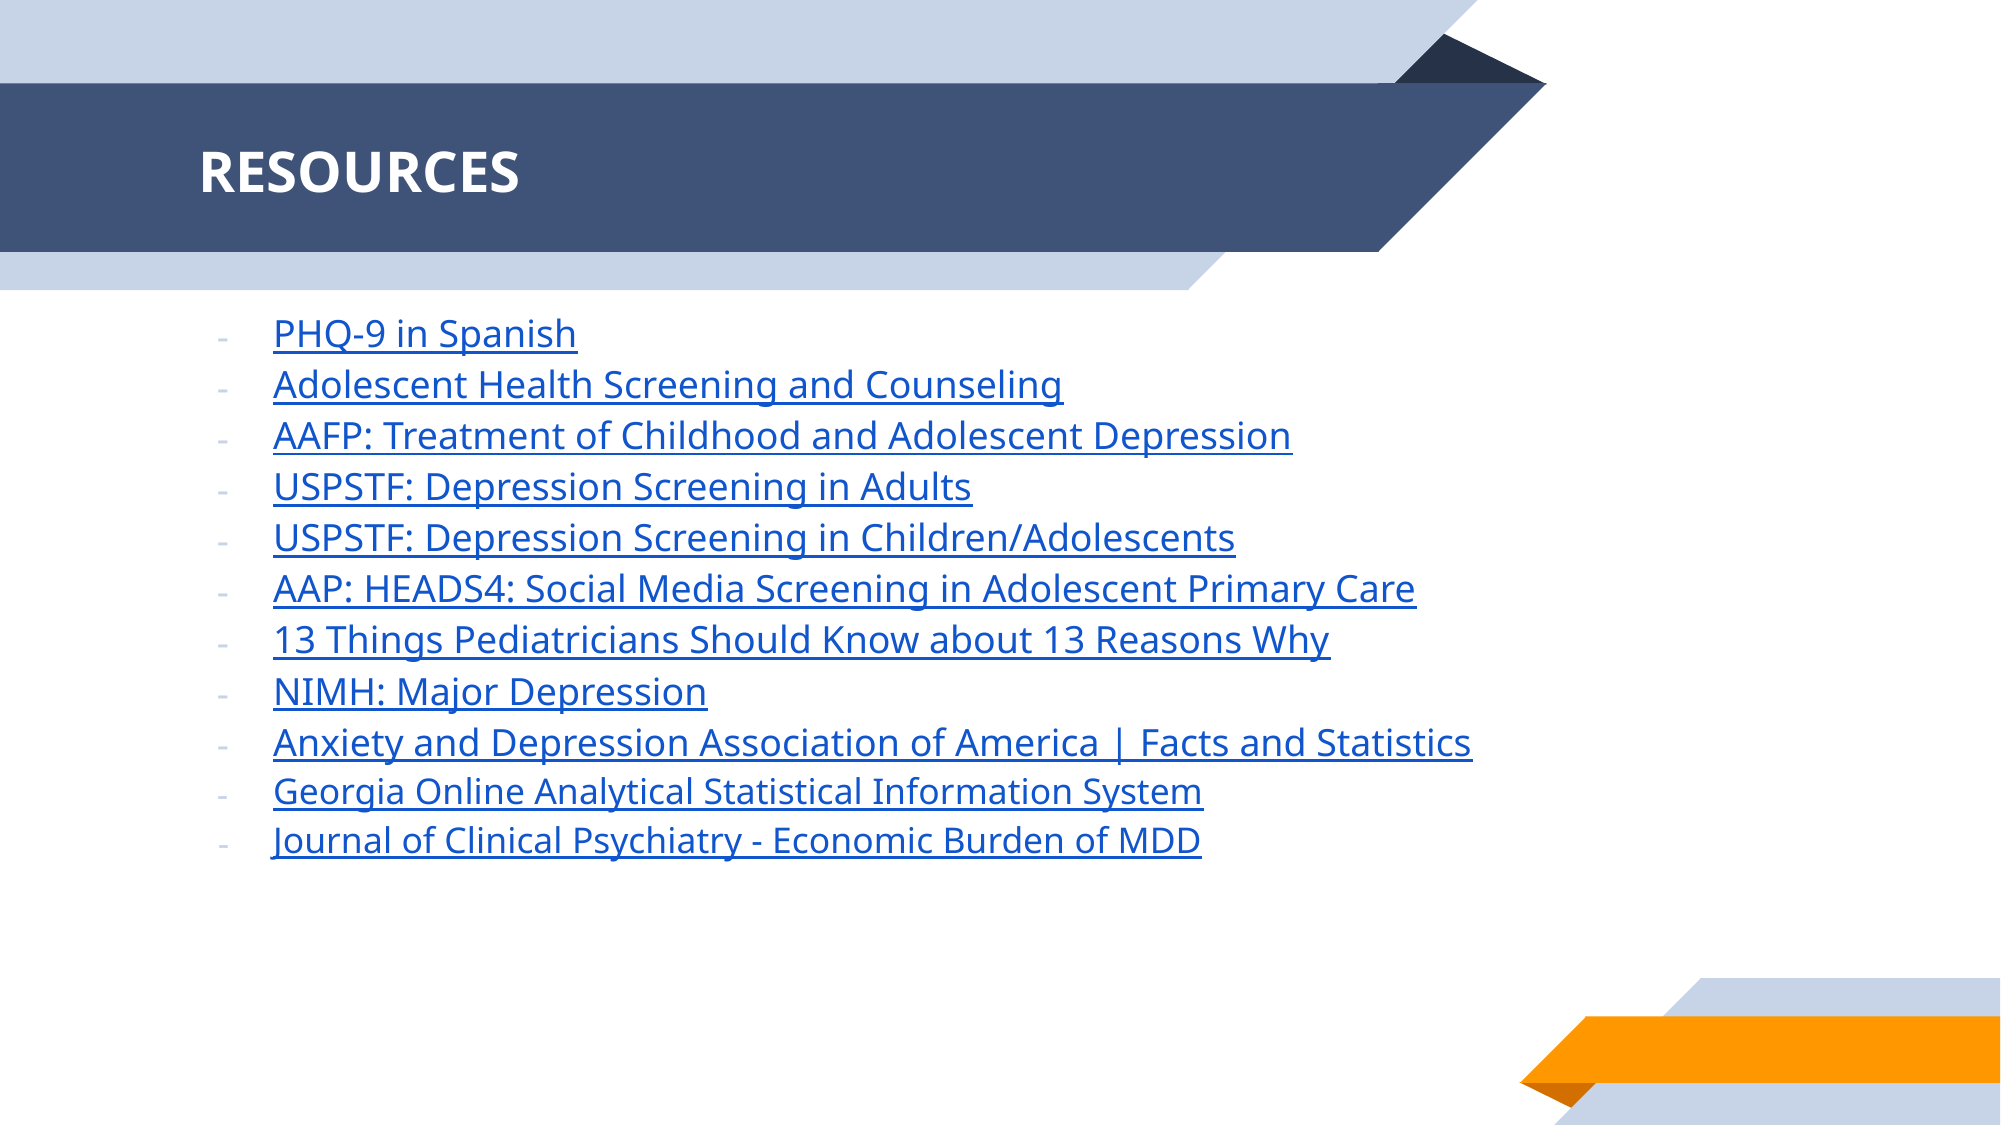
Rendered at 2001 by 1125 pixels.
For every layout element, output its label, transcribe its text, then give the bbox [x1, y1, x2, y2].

title RESOURCES [178, 85, 1380, 254]
list PHQ-9 in Spanish Adolescent Health Screening and Counseling AAFP: Treatment of Childhood and Adolescent Depression USPSTF: Depression Screening in Adults USPSTF: Depression Screening in Children/Adolescents AAP: HEADS4: Social Media Screening in Adolescent Primary Care 13 Things Pediatricians Should Know about 13 Reasons Why NIMH: Major Depression Anxiety and Depression Association of America | Facts and Statistics Georgia Online Analytical Statistical Information System Journal of Clinical Psychiatry - Economic Burden of MDD [178, 290, 1916, 1060]
